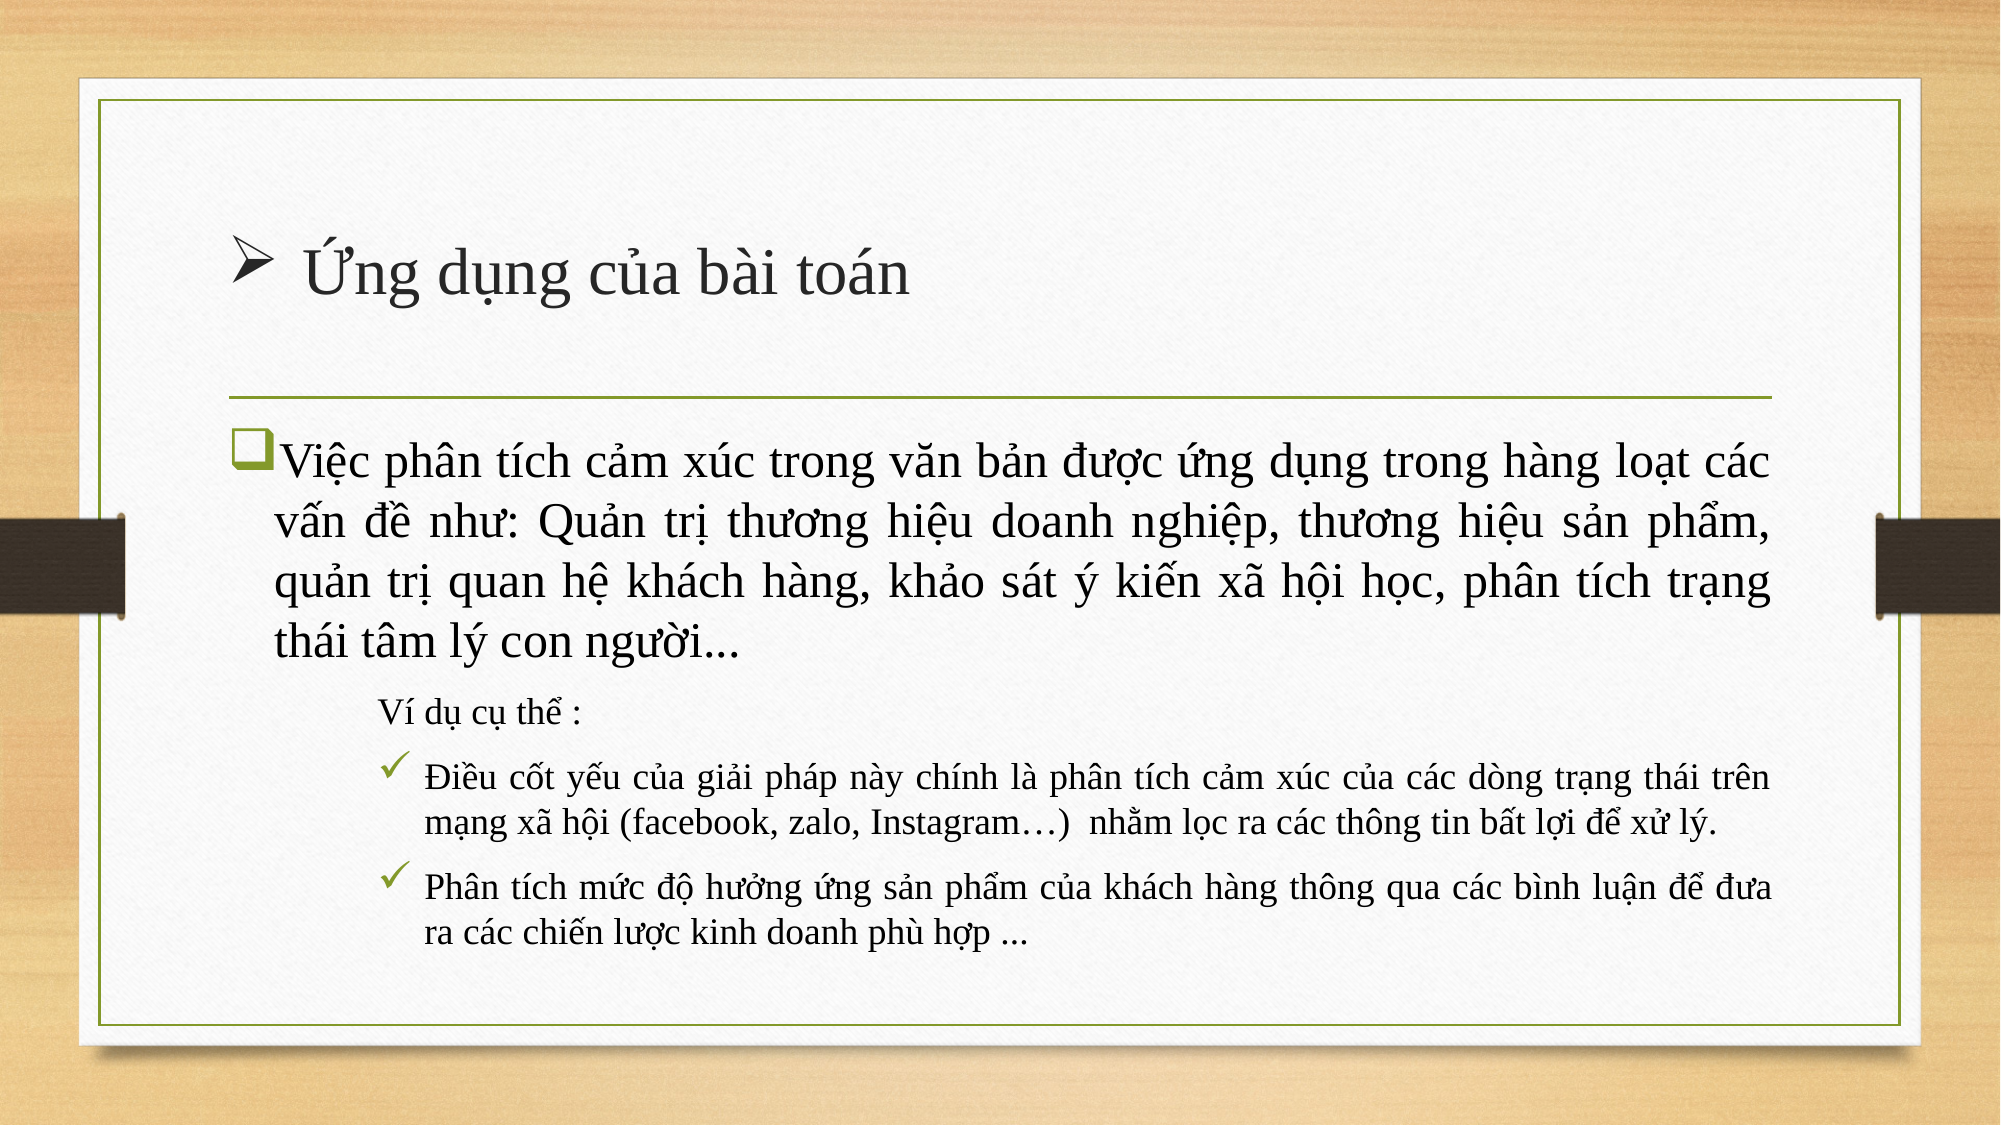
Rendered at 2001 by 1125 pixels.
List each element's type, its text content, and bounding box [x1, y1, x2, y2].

title Ứng dụng của bài toán [212, 161, 1788, 375]
list Việc phân tích cảm xúc trong văn bản được ứng dụng trong hàng loạt các vấn đề như: Quản trị thương hiệu doanh nghiệp, thương hiệu sản phẩm, quản trị quan hệ khách hàng, khảo sát ý kiến xã hội học, phân tích trạng thái tâm lý con người... Ví dụ cụ thể : Điều cốt yếu của giải pháp này chính là phân tích cảm xúc của các dòng trạng thái trên mạng xã hội (facebook, zalo, Instagram…) nhằm lọc ra các thông tin bất lợi để xử lý. Phân tích mức độ hưởng ứng sản phẩm của khách hàng thông qua các bình luận để đưa ra các chiến lược kinh doanh phù hợp ... [212, 419, 1788, 964]
picture [0, 0, 2001, 1125]
